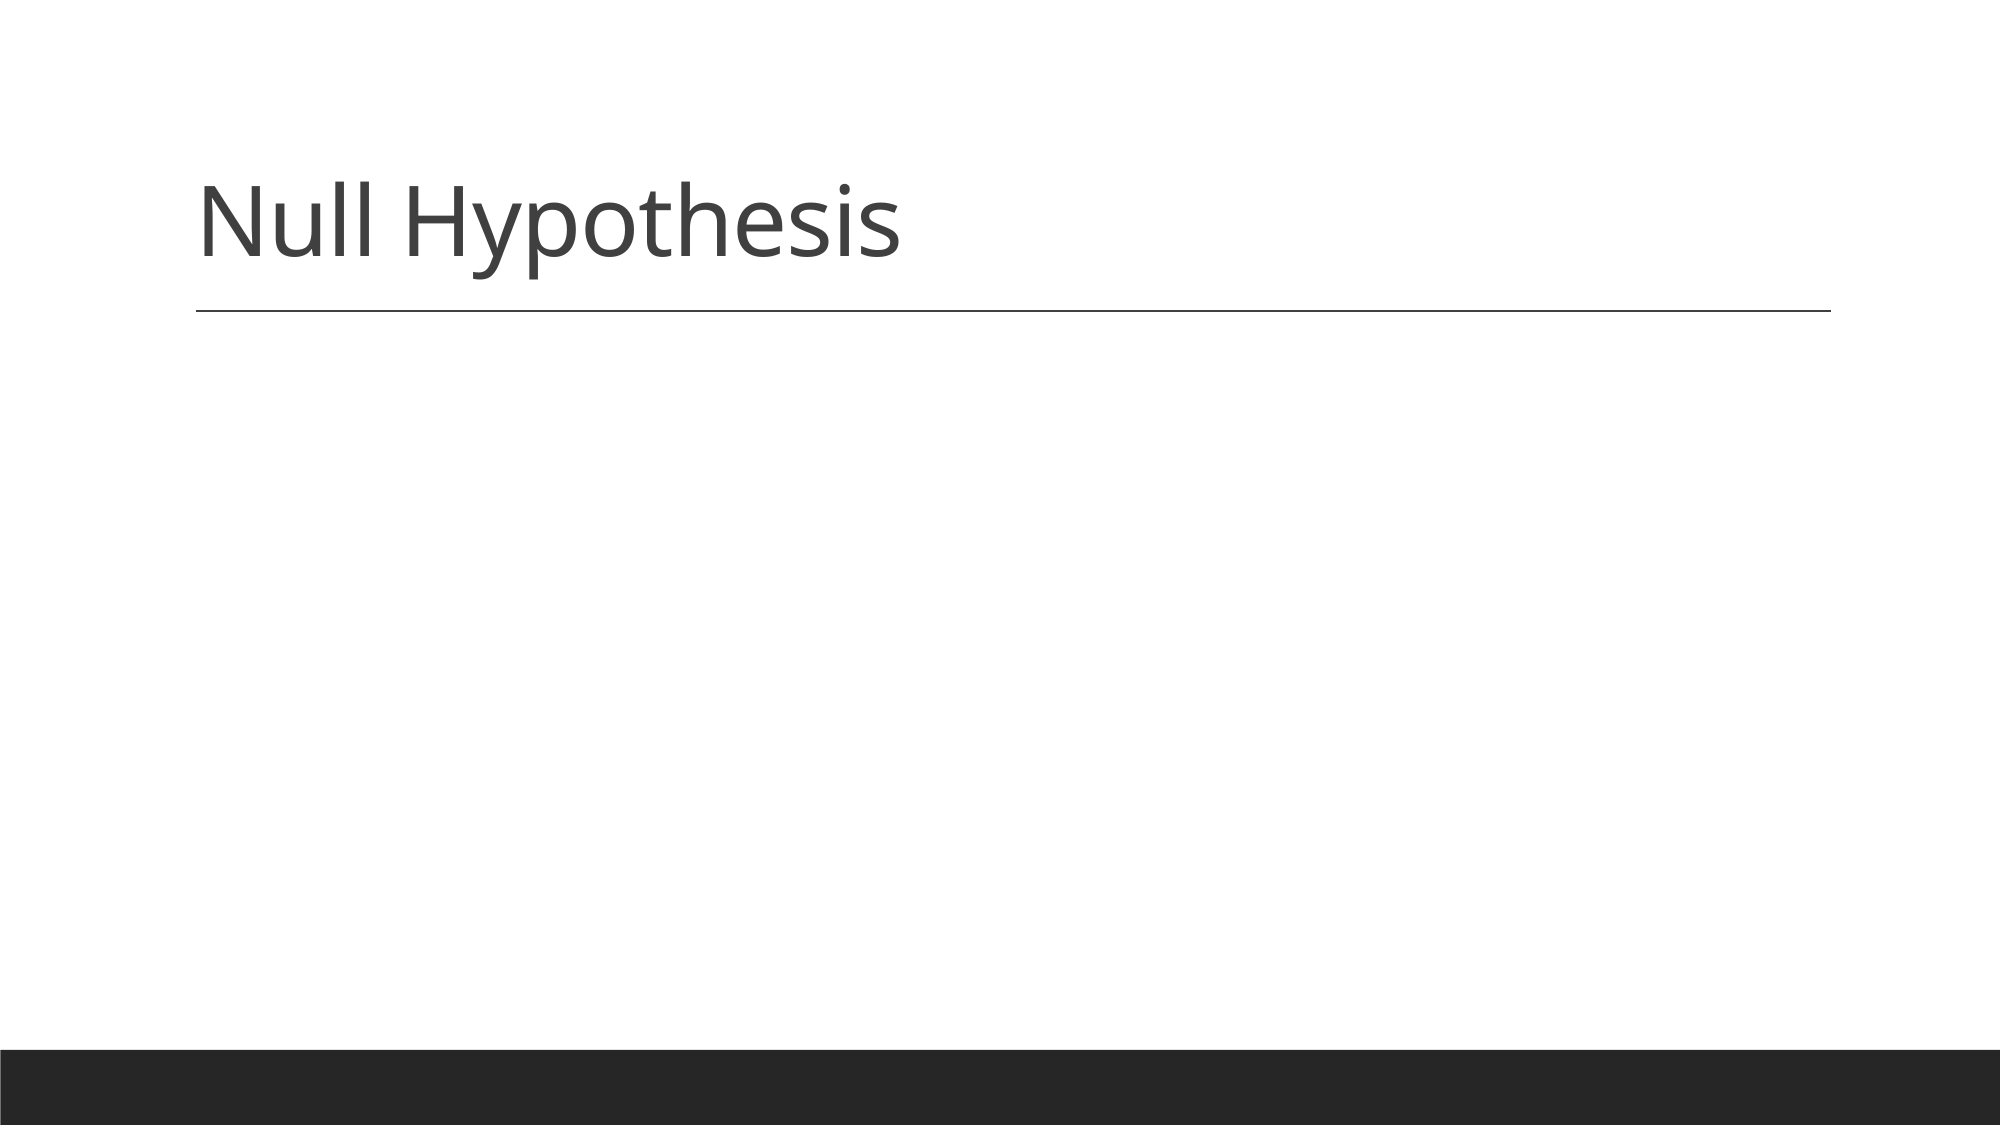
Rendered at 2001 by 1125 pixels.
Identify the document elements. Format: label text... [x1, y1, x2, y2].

title Null Hypothesis [180, 47, 1830, 285]
